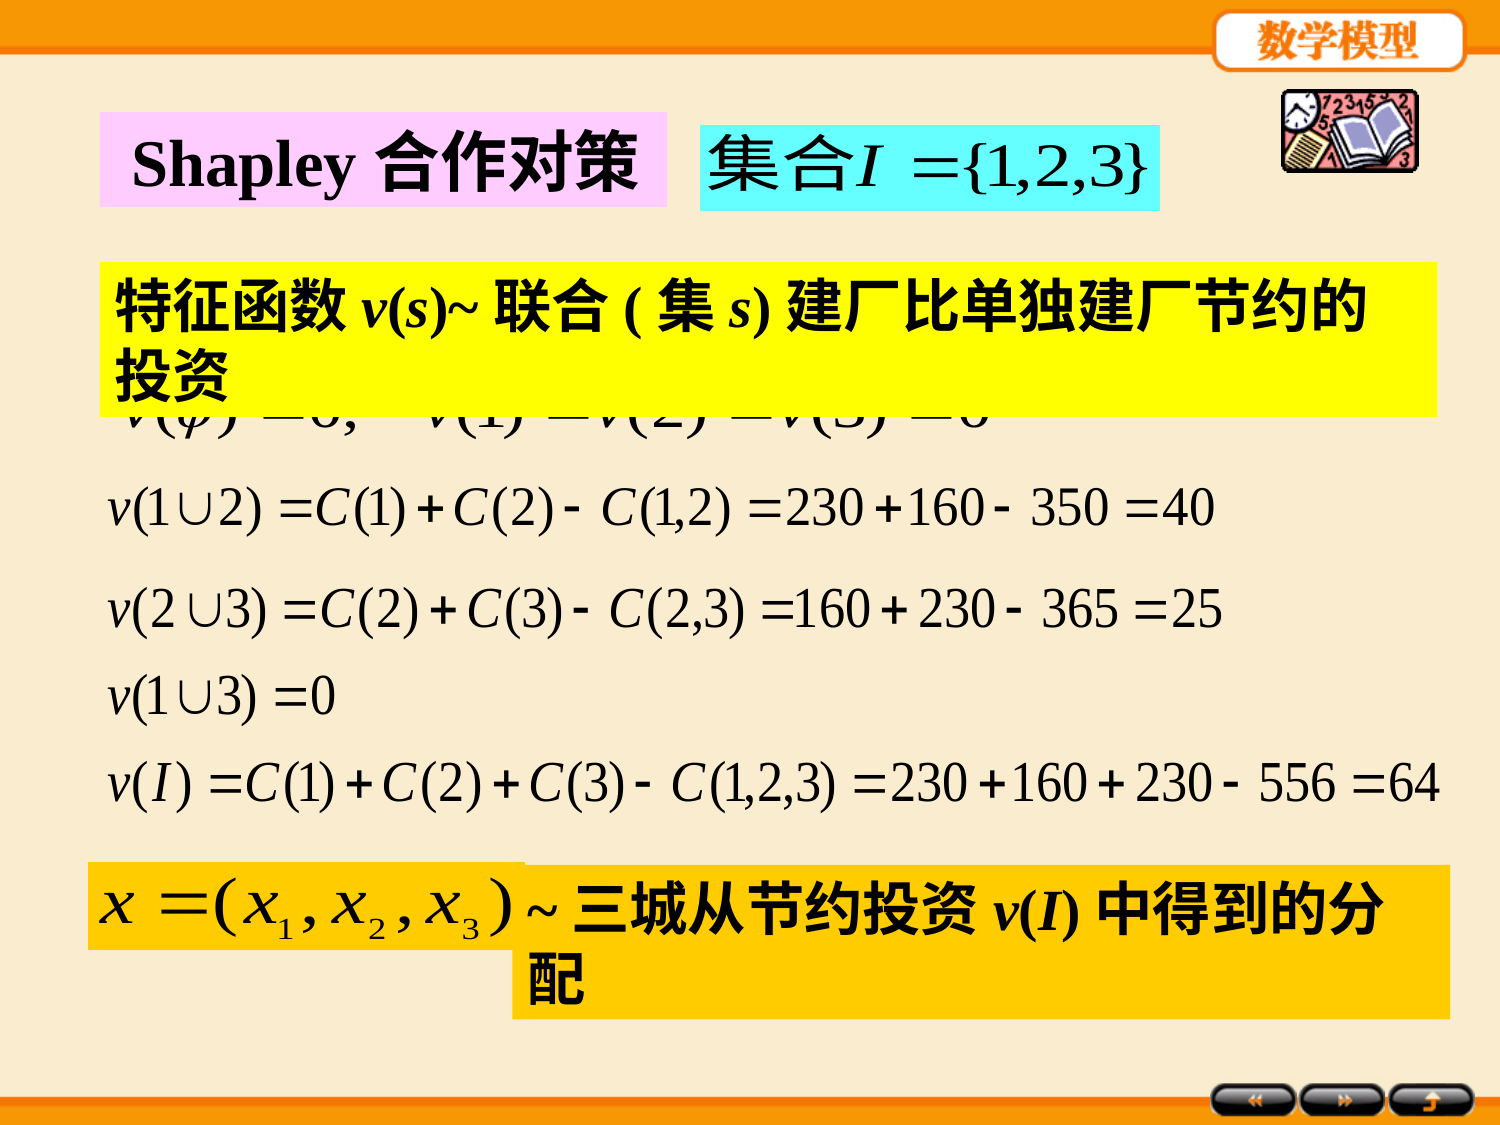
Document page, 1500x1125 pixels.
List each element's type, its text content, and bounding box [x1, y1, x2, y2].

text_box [1281, 89, 1420, 173]
text_box Shapley合作对策 [99, 112, 668, 207]
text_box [699, 124, 1161, 212]
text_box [87, 861, 1451, 951]
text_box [99, 474, 1226, 550]
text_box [99, 574, 1451, 826]
picture [0, 0, 1500, 1125]
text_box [112, 374, 1001, 452]
text_box 特征函数v(s)~联合(集s)建厂比单独建厂节约的投资 [99, 262, 1438, 417]
